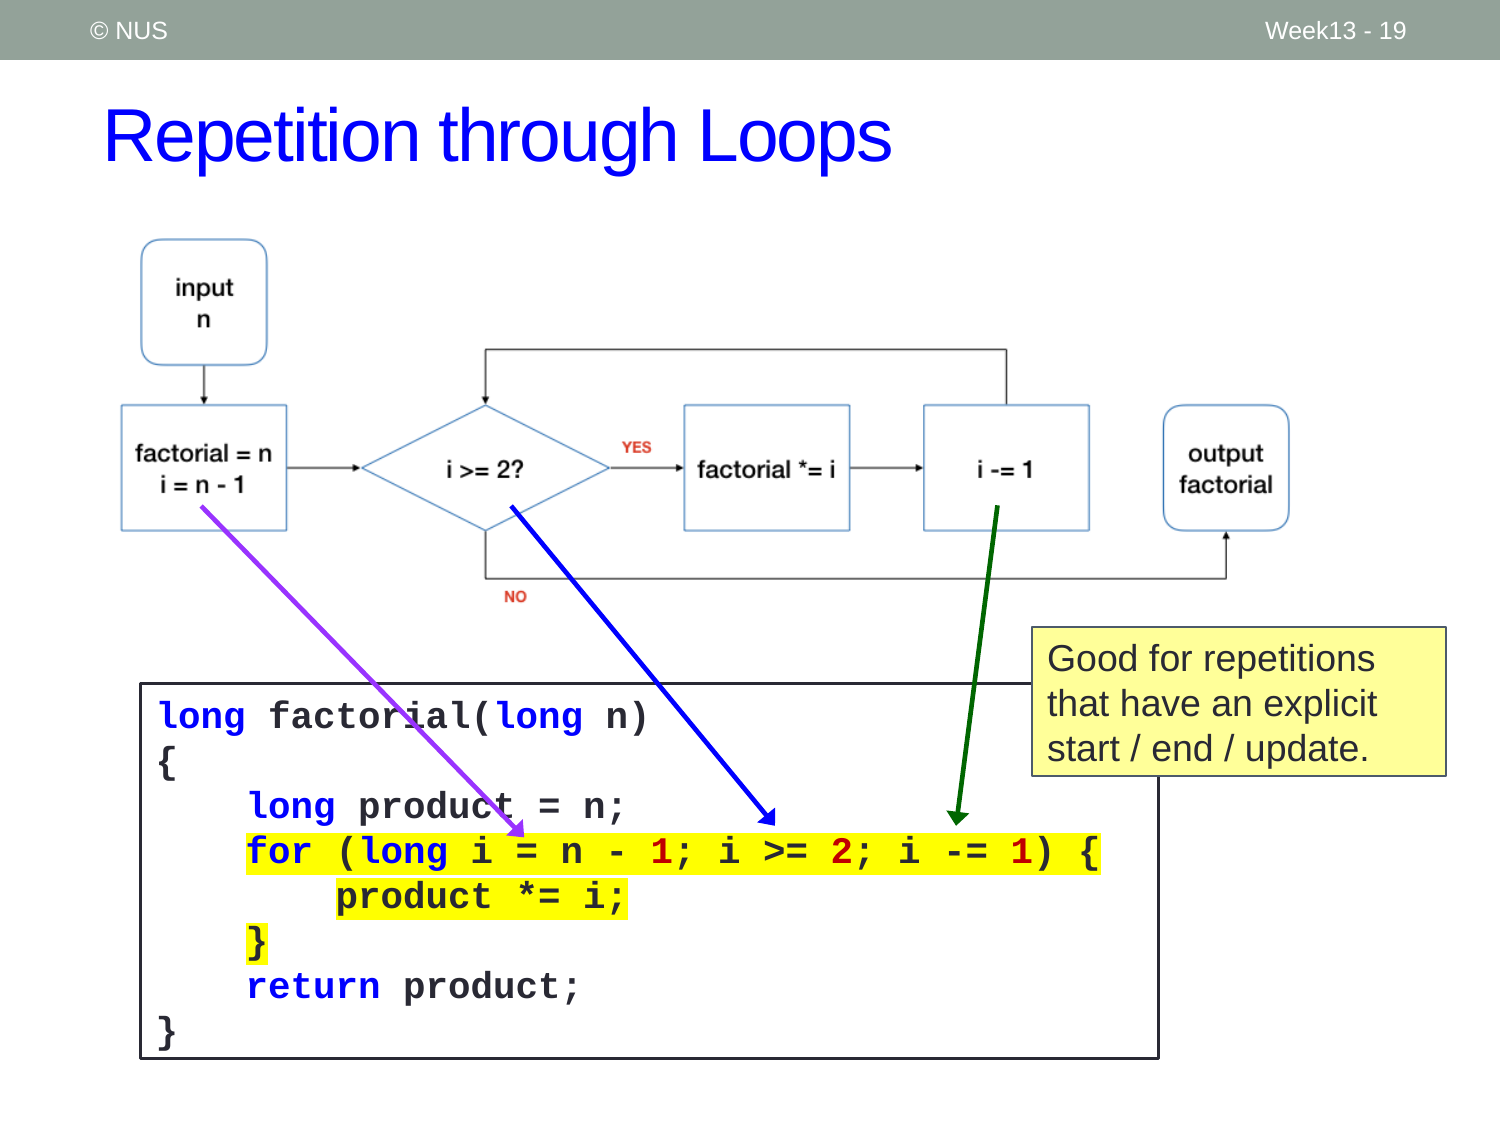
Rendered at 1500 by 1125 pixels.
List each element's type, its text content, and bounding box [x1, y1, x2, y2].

text_box Good for repetitions that have an explicit start / end / update. [1030, 625, 1448, 779]
title Repetition through Loops [87, 62, 1463, 200]
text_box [955, 507, 998, 827]
slide_number © NUS [75, 3, 550, 57]
text_box long factorial(long n) { long product = n; for (long i = n - 1; i >= 2; i -= 1) { product *= i; } return product; } [138, 726, 1161, 1061]
slide_number Week13 - 19 [1250, 3, 1425, 57]
picture [74, 217, 1360, 720]
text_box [512, 507, 776, 827]
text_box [202, 507, 525, 838]
